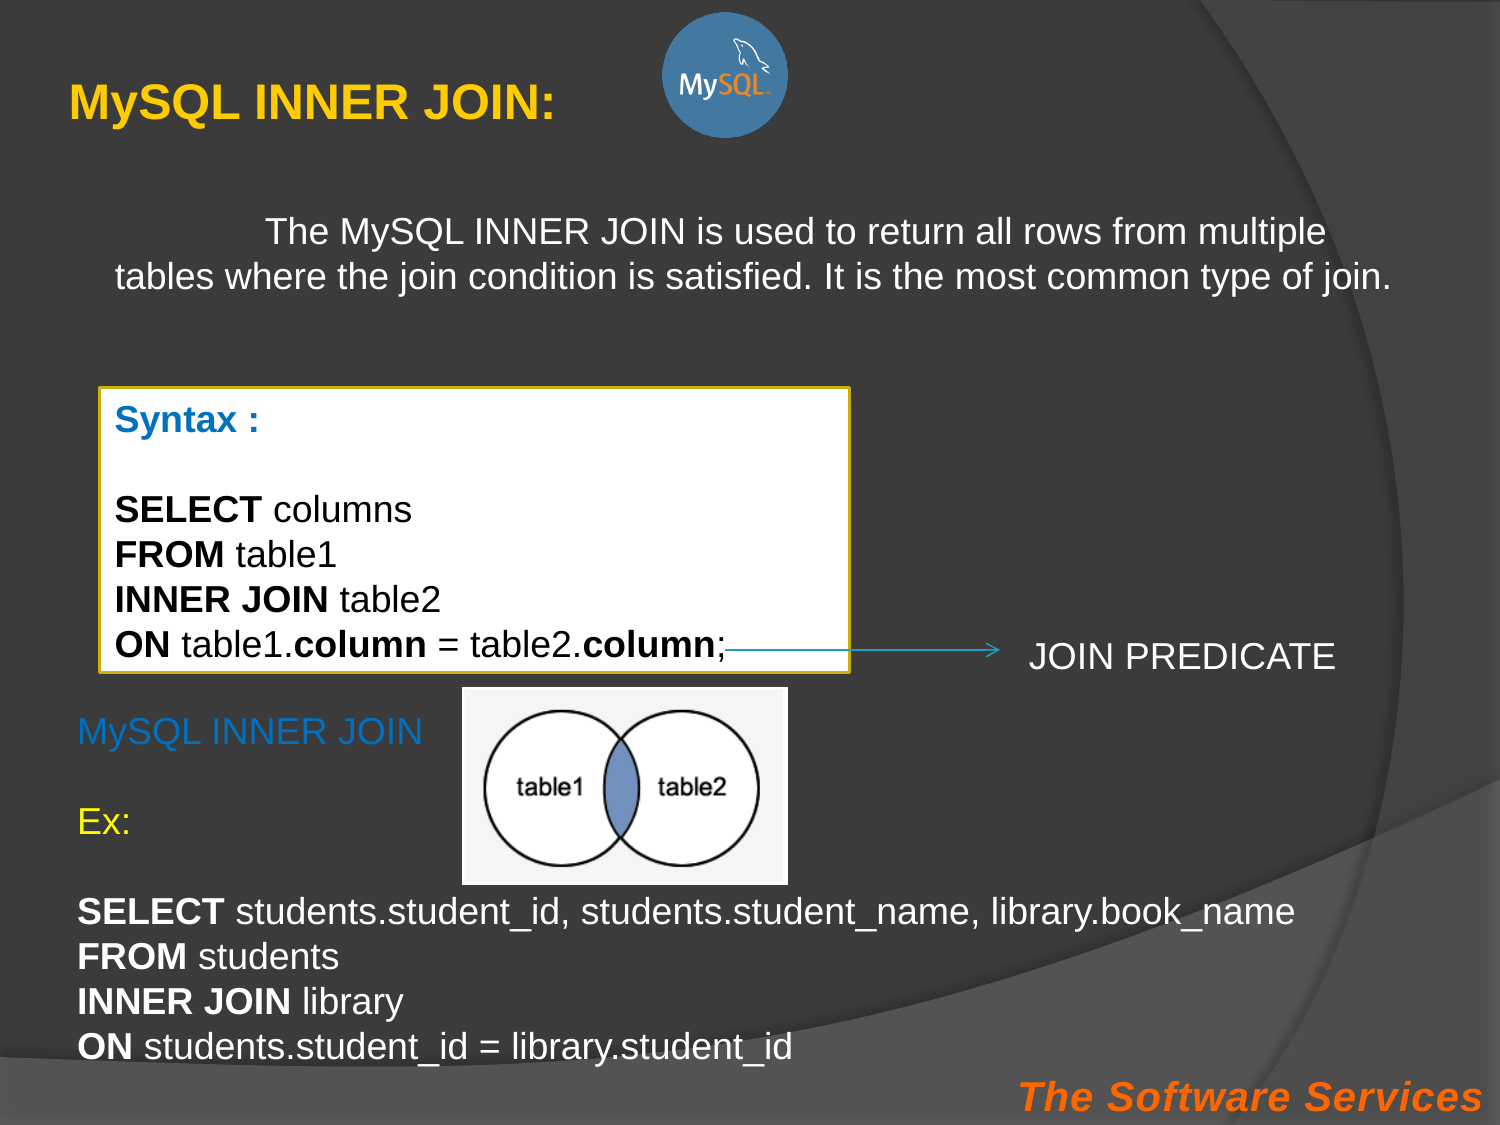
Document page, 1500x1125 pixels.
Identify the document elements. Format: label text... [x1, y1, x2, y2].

picture [462, 687, 788, 885]
text_box MySQL INNER JOIN: [39, 62, 572, 138]
text_box The MySQL INNER JOIN is used to return all rows from multiple tables where the join condition is satisfied. It is the most common type of join. [99, 199, 1413, 305]
text_box JOIN PREDICATE [1014, 624, 1352, 685]
text_box The Software Services [1002, 1062, 1499, 1125]
text_box Syntax : SELECT columns FROM table1 INNER JOIN table2 ON table1.column = table2.column; [98, 386, 851, 674]
picture [662, 12, 788, 138]
text_box MySQL INNER JOIN Ex: SELECT students.student_id, students.student_name, library.book_name FROM students INNER JOIN library ON students.student_id = library.student_id [62, 699, 1475, 1075]
